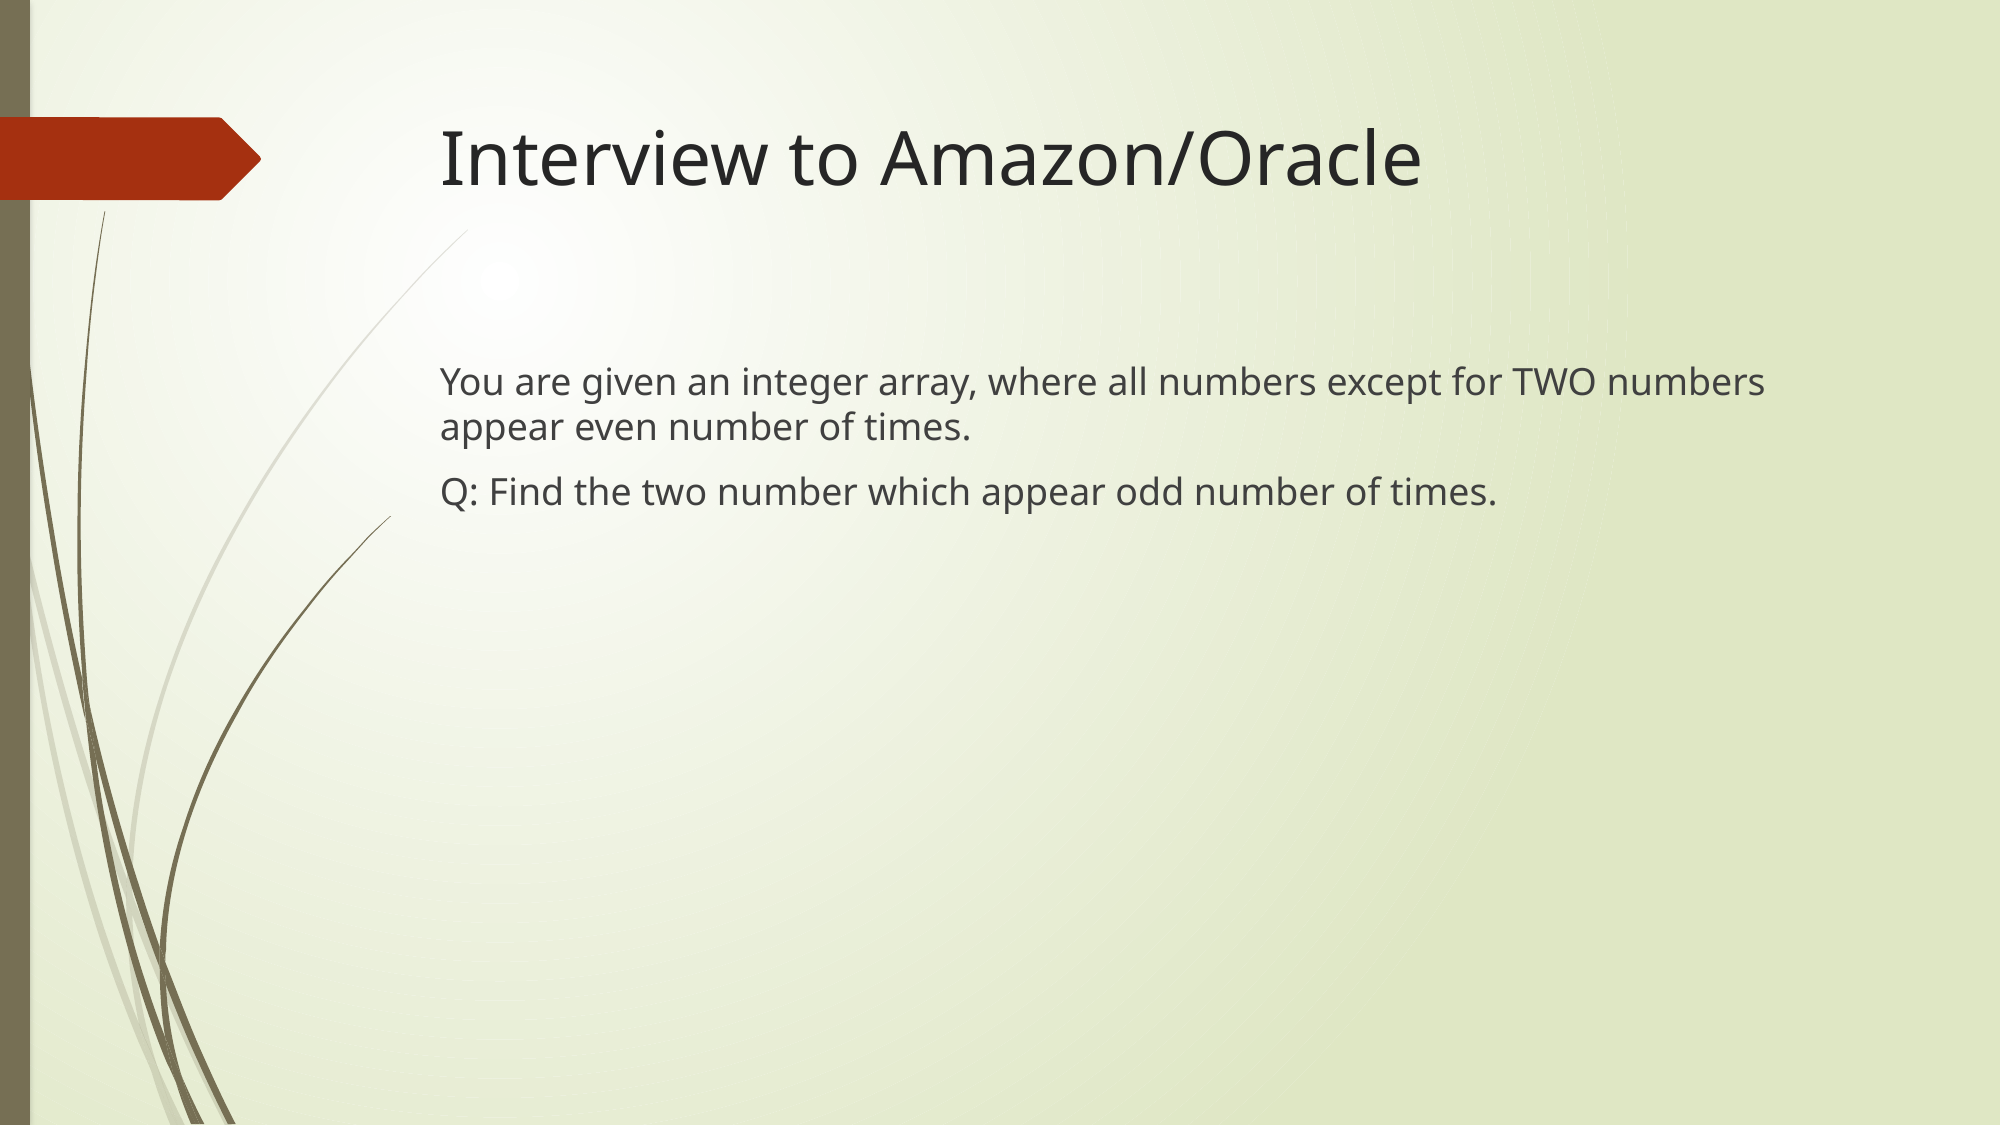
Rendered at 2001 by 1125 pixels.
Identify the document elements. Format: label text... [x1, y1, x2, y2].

list You are given an integer array, where all numbers except for TWO numbers appear even number of times. Q: Find the two number which appear odd number of times. [424, 350, 1888, 970]
title Interview to Amazon/Oracle [425, 102, 1888, 313]
